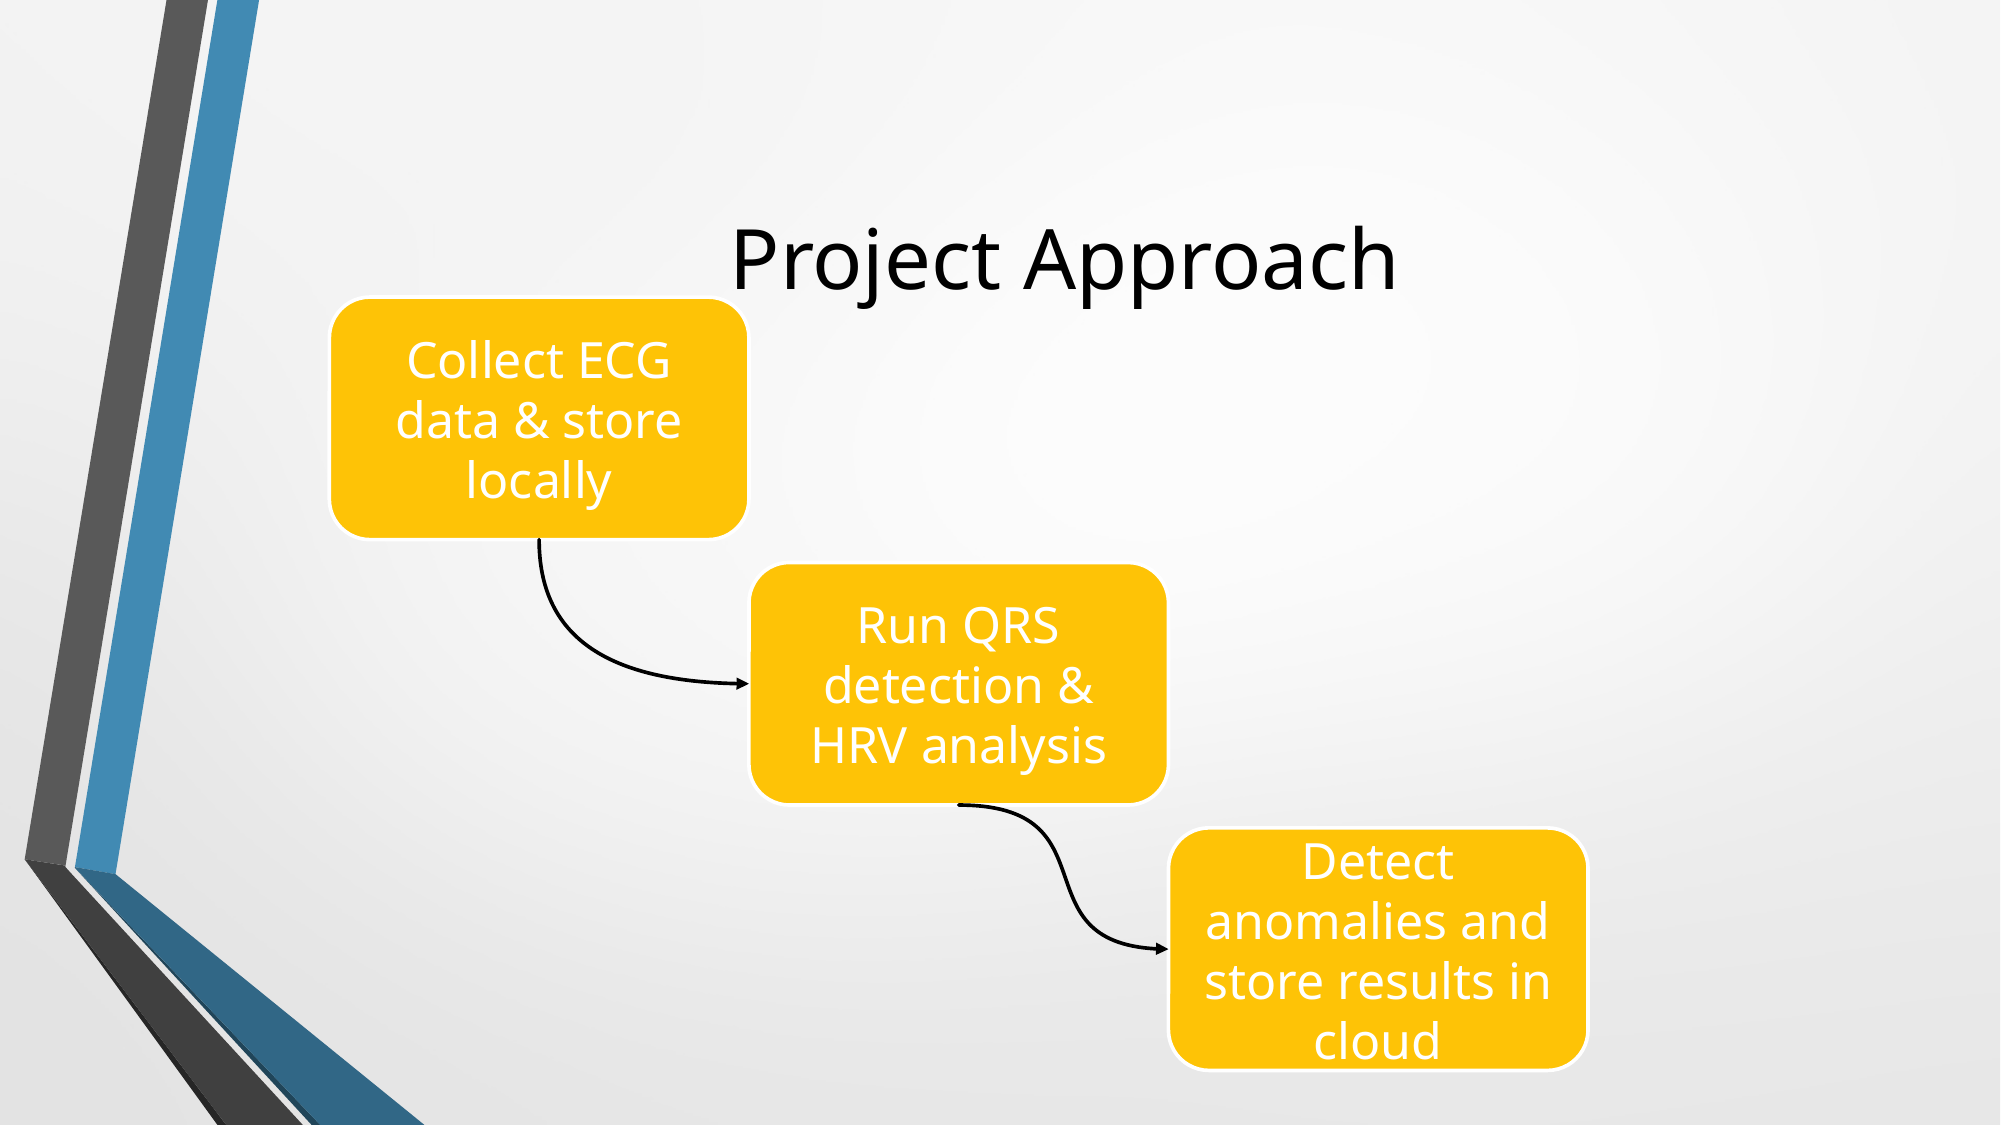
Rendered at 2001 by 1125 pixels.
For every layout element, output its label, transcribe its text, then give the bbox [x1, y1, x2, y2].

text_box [571, 506, 717, 717]
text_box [991, 771, 1136, 983]
text_box Run QRS detection & HRV analysis [747, 560, 1171, 807]
text_box Collect ECG data & store locally [327, 295, 751, 542]
text_box Detect anomalies and store results in cloud [1166, 826, 1590, 1073]
title Project Approach [243, 112, 1887, 400]
